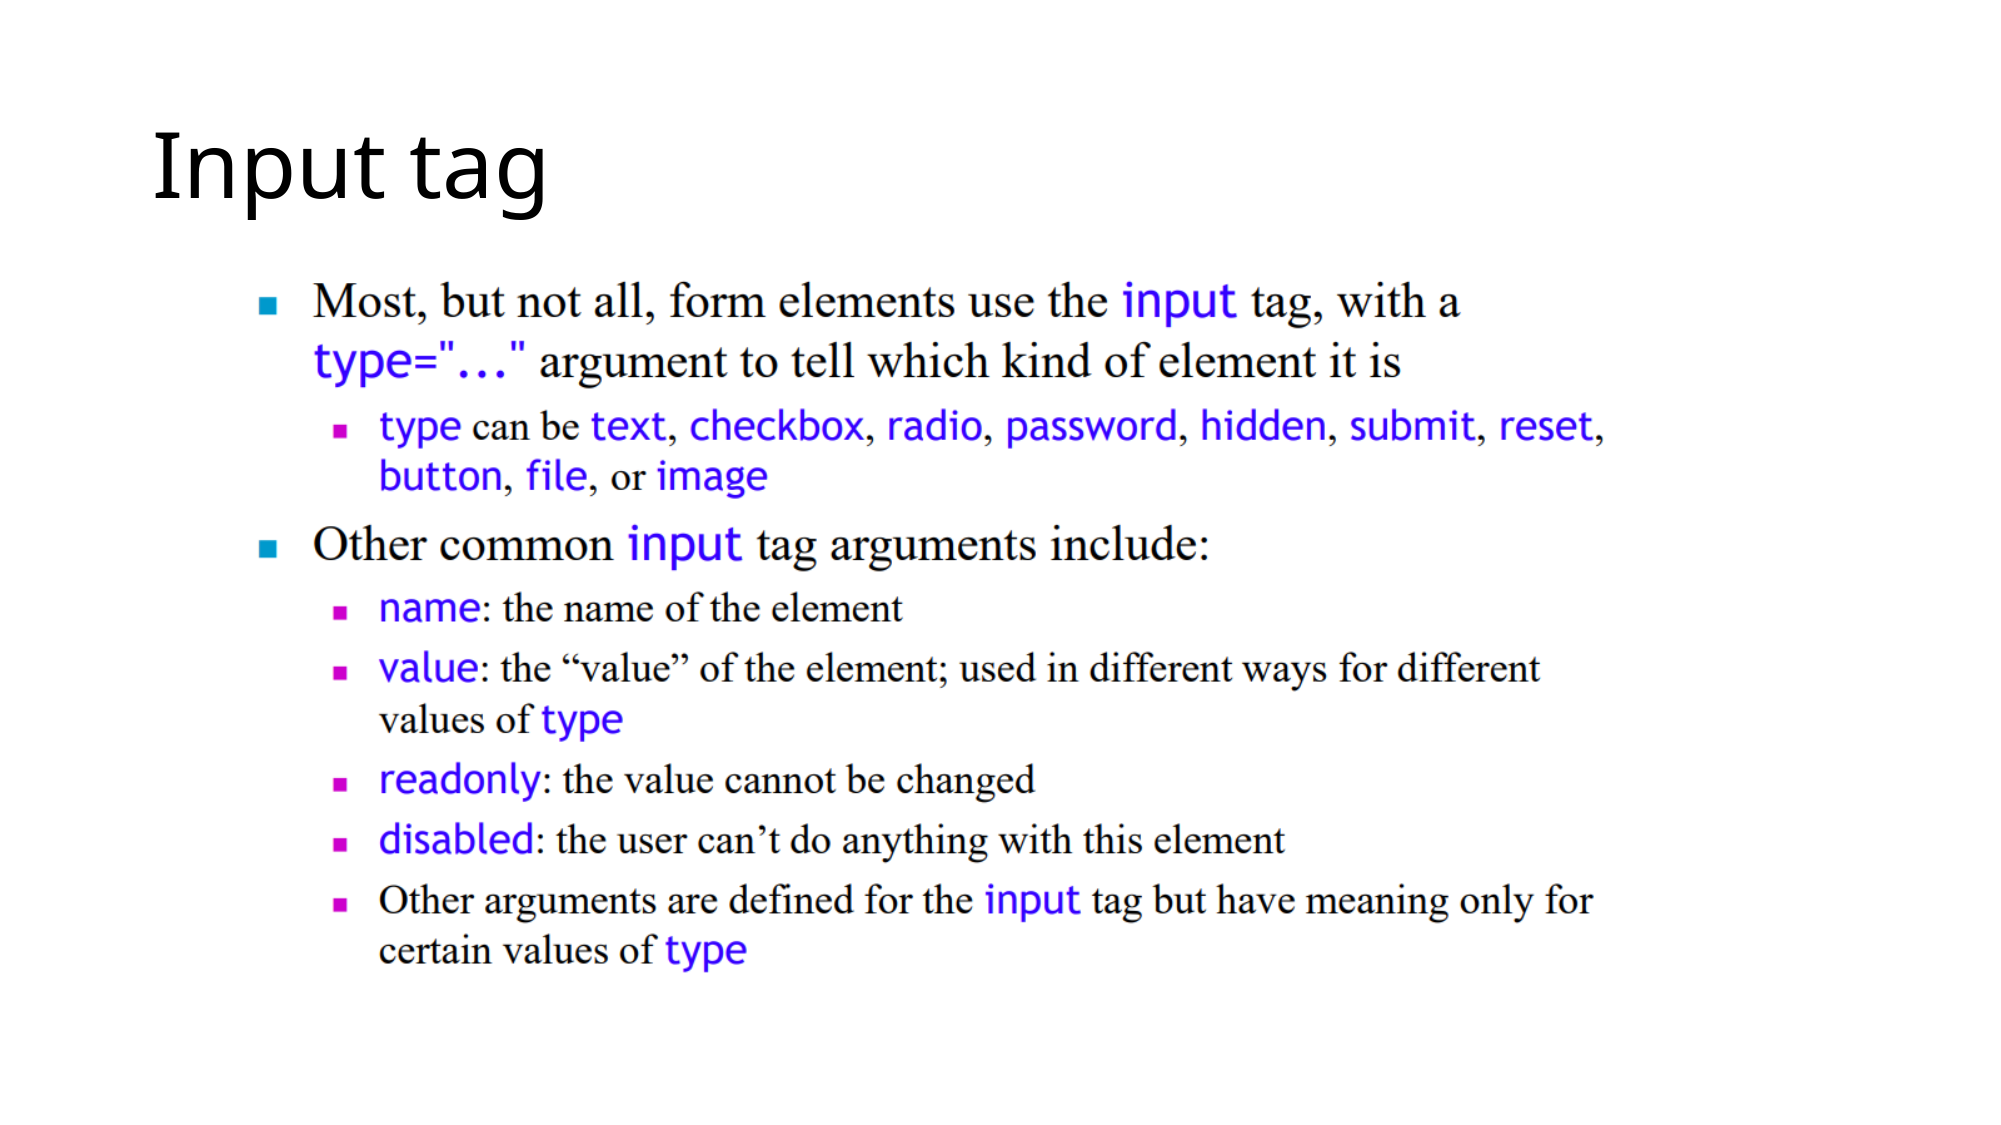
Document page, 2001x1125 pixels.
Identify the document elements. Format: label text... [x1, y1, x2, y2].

picture [244, 272, 1630, 995]
title Input tag [137, 59, 1863, 278]
